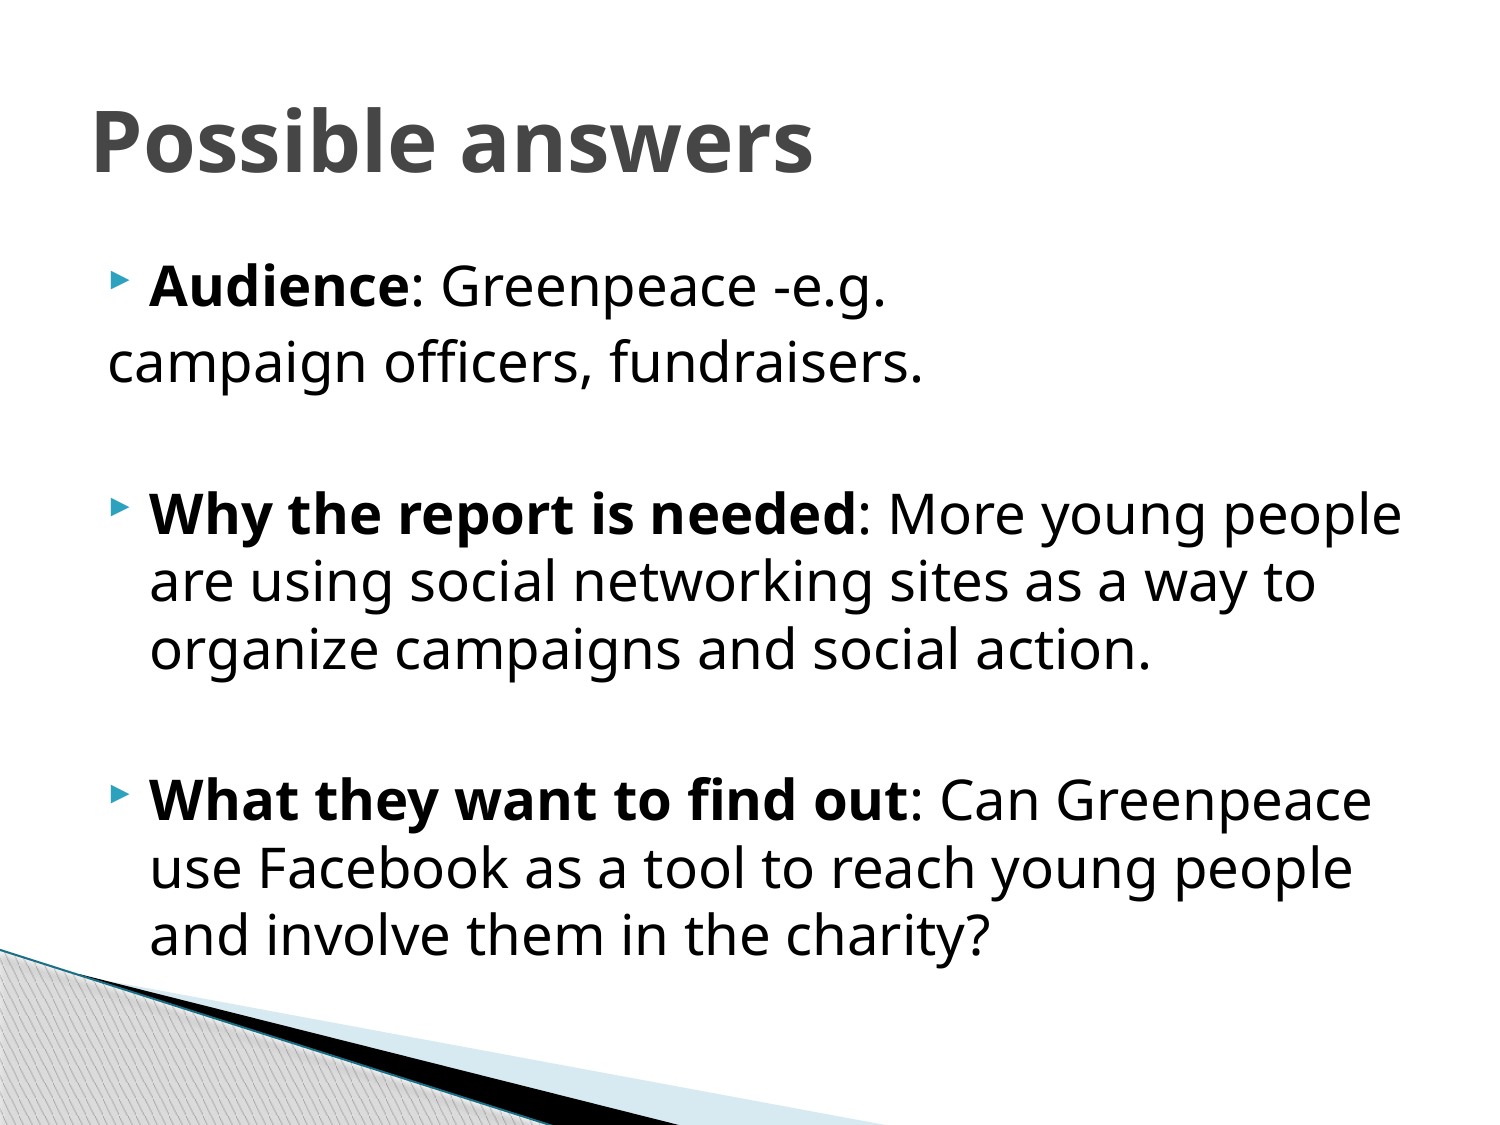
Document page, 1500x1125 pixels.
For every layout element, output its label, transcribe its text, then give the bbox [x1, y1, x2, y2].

list Audience: Greenpeace -e.g. campaign officers, fundraisers. Why the report is needed: More young people are using social networking sites as a way to organize campaigns and social action. What they want to find out: Can Greenpeace use Facebook as a tool to reach young people and involve them in the charity? [75, 243, 1425, 986]
title Possible answers [75, 45, 1425, 233]
